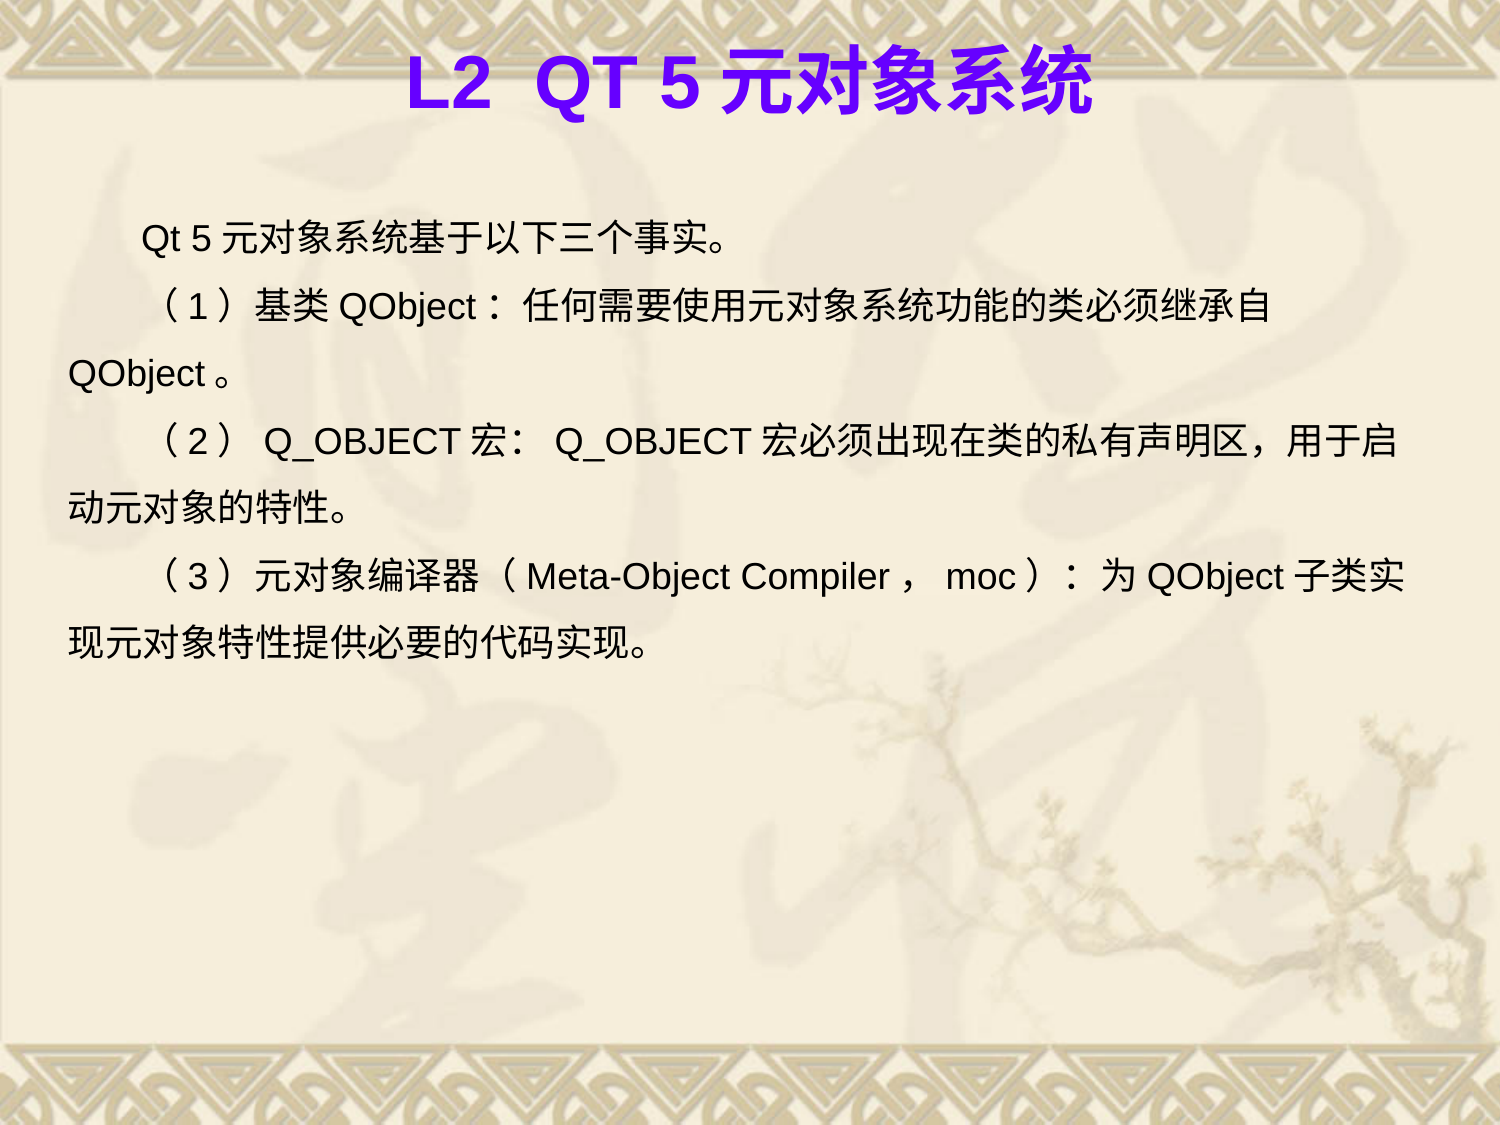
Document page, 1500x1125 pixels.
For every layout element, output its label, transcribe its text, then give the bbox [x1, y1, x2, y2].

title L2 Qt 5元对象系统 [49, 7, 1451, 149]
text_box Qt 5元对象系统基于以下三个事实。 （1）基类QObject：任何需要使用元对象系统功能的类必须继承自QObject。 （2）Q_OBJECT宏：Q_OBJECT宏必须出现在类的私有声明区，用于启动元对象的特性。 （3）元对象编译器（Meta-Object Compiler，moc）：为QObject子类实现元对象特性提供必要的代码实现。 [53, 184, 1447, 740]
picture [0, 0, 1500, 1125]
